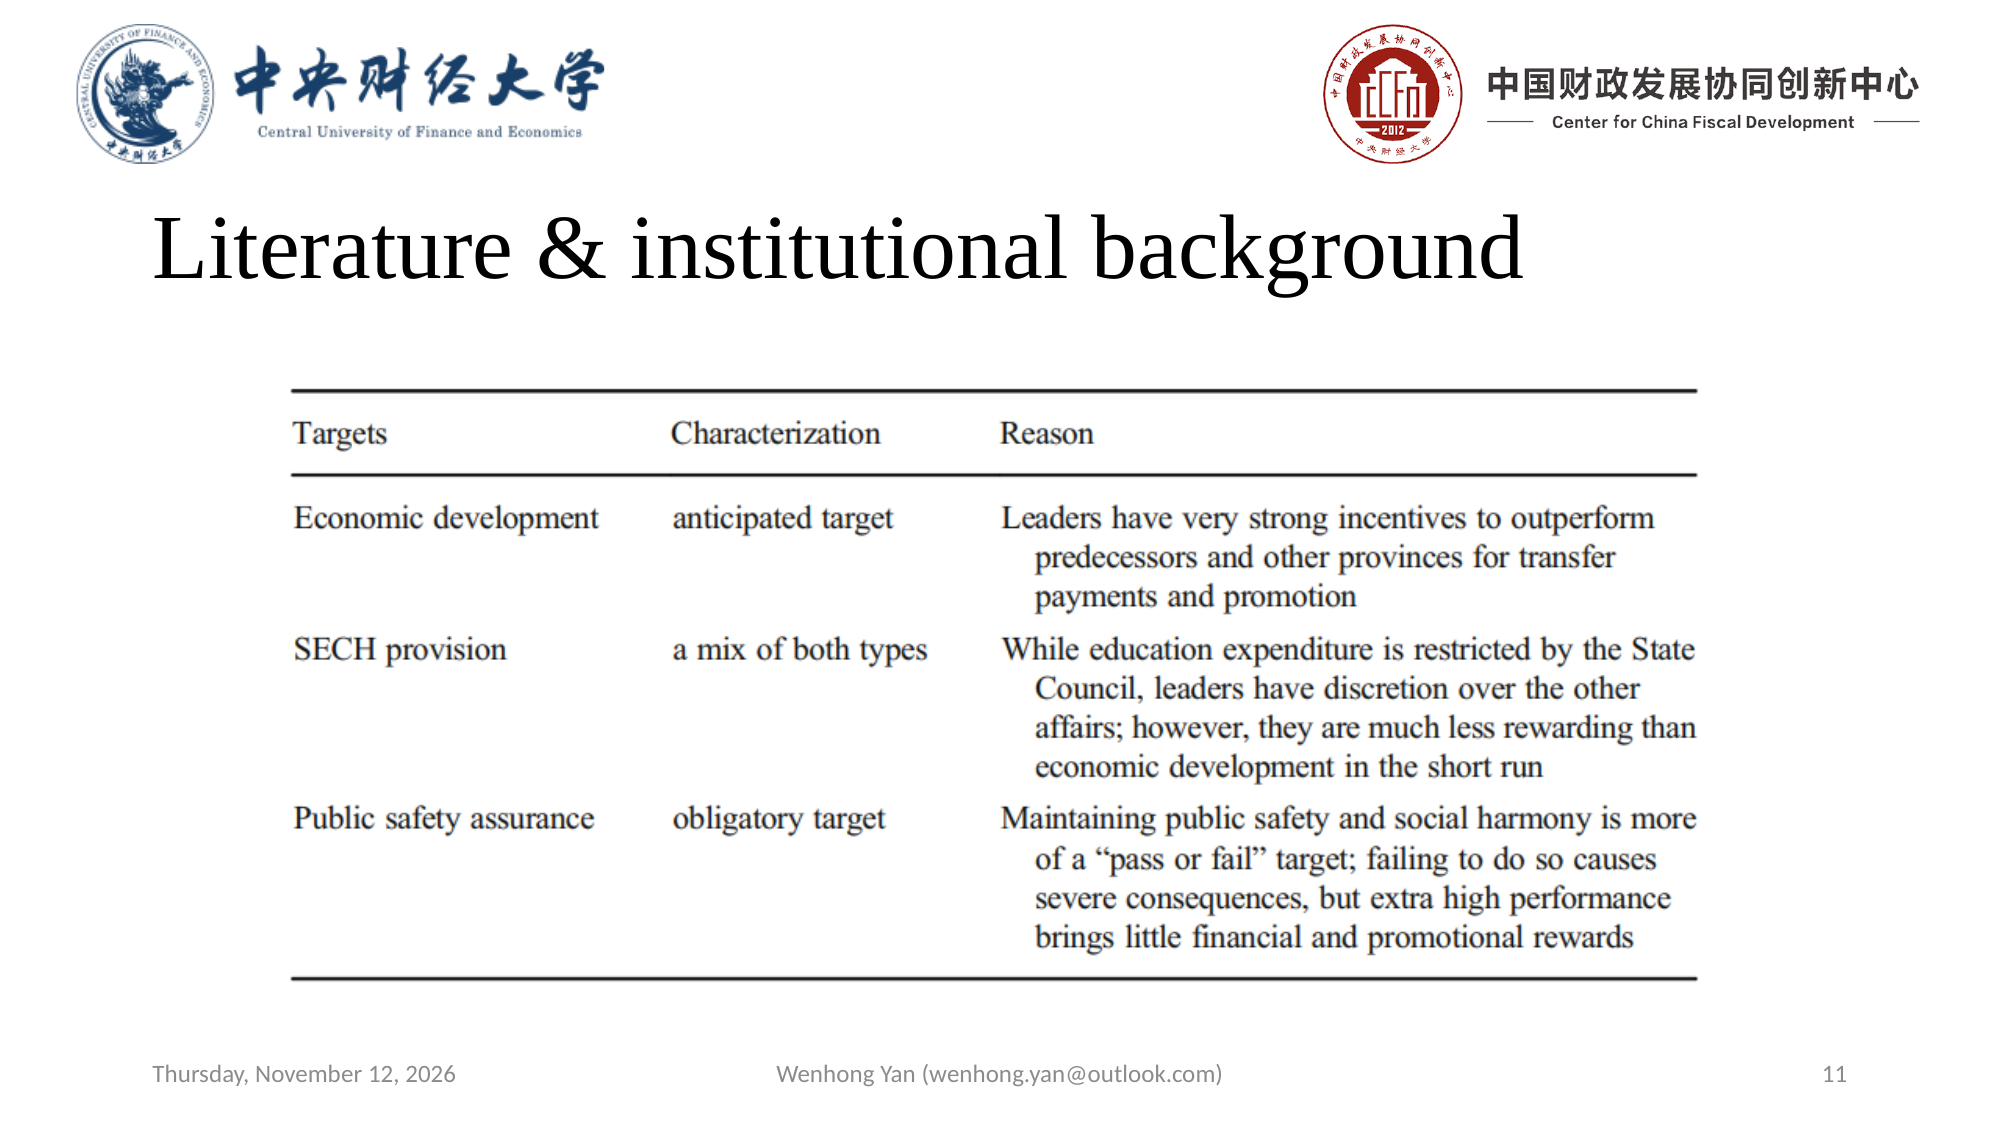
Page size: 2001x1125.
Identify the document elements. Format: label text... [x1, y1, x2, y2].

picture [1323, 24, 1920, 164]
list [266, 378, 1734, 1004]
title Literature & institutional background [137, 163, 1863, 334]
picture [75, 24, 650, 164]
slide_number 11 [1412, 1042, 1863, 1103]
footer Wenhong Yan (wenhong.yan@outlook.com) [662, 1042, 1338, 1103]
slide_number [137, 1042, 588, 1103]
